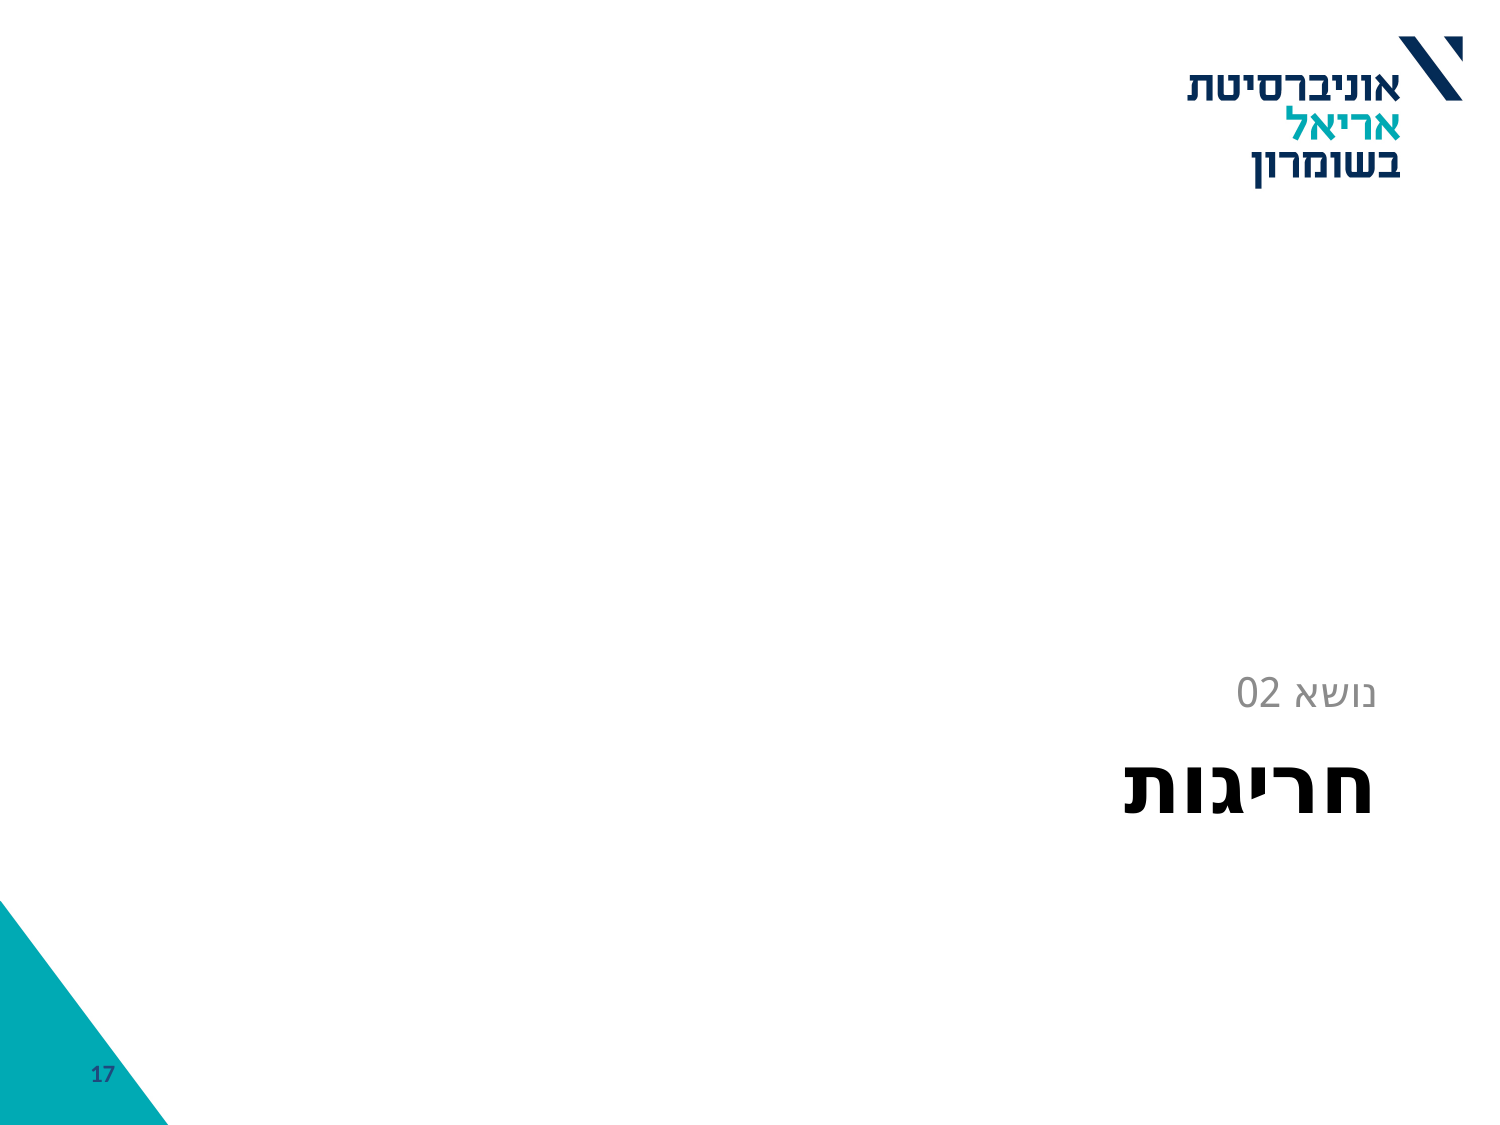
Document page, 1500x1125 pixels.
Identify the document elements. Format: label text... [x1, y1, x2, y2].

list נושא 02 [118, 476, 1394, 723]
title חריגות [118, 723, 1394, 947]
picture [0, 0, 1500, 1125]
slide_number 17 [75, 1042, 425, 1103]
